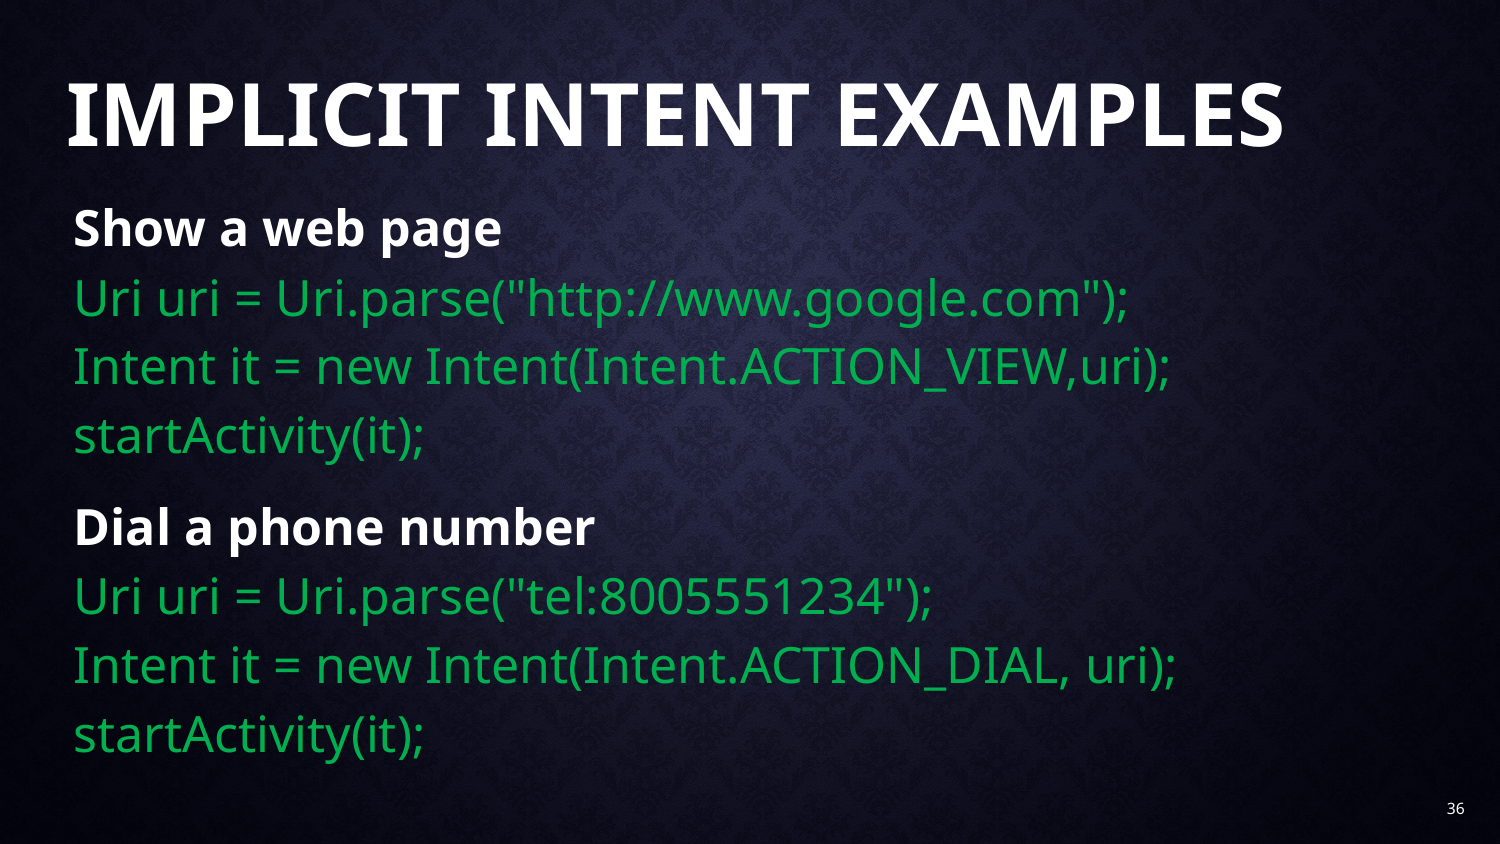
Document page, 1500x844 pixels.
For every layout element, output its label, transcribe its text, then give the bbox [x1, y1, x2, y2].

slide_number 36 [1389, 777, 1480, 842]
text_box Show a web page Uri uri = Uri.parse("http://www.google.com"); Intent it = new Intent(Intent.ACTION_VIEW,uri); startActivity(it); Dial a phone number Uri uri = Uri.parse("tel:8005551234"); Intent it = new Intent(Intent.ACTION_DIAL, uri); startActivity(it); [58, 172, 1472, 757]
title Implicit Intent examples [51, 28, 1472, 122]
